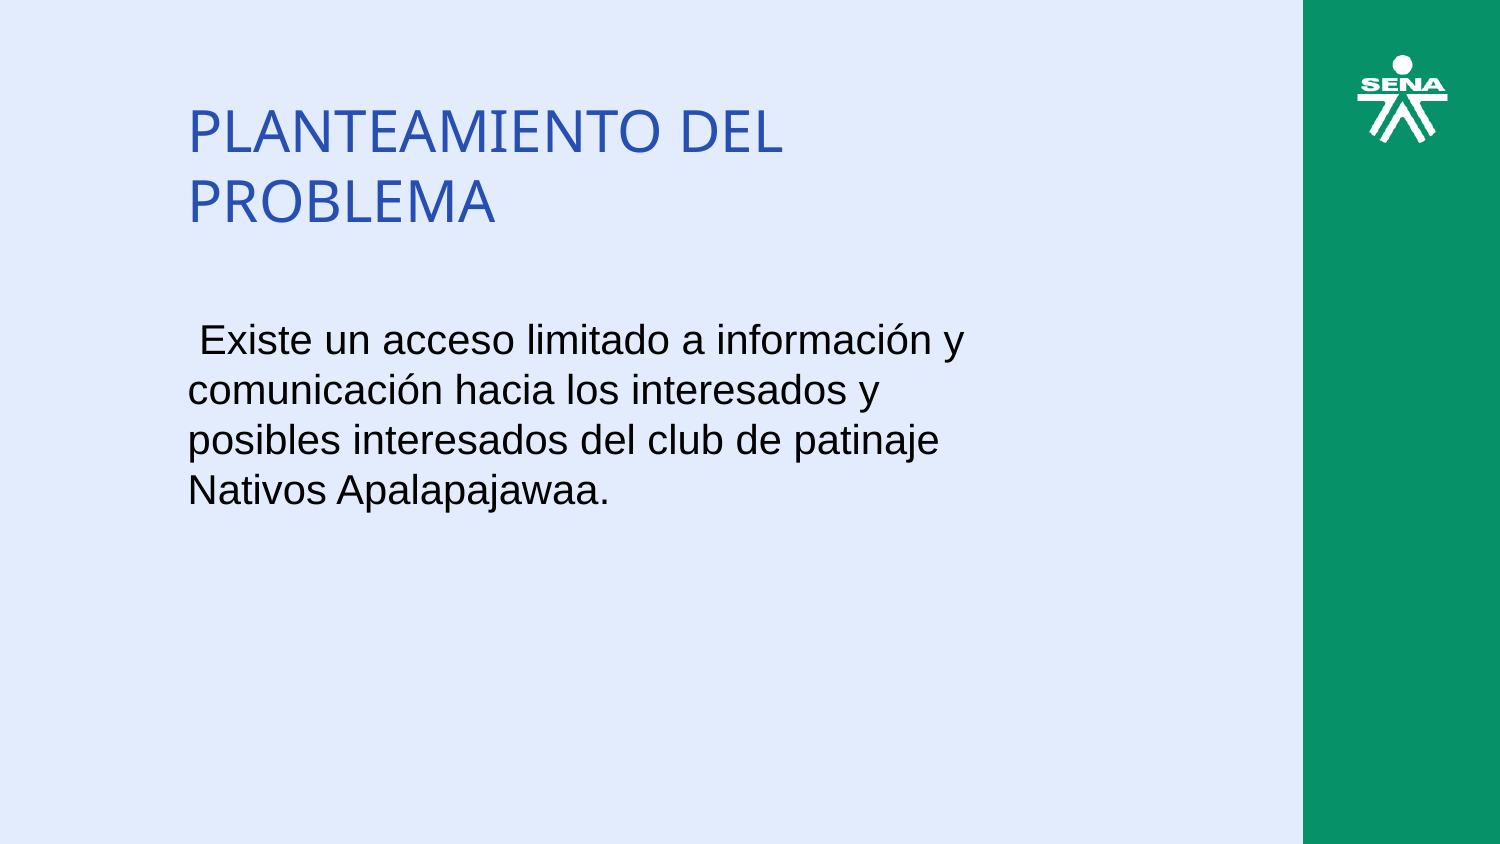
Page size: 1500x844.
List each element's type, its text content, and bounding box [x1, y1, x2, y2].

text_box PLANTEAMIENTO DEL PROBLEMA [172, 86, 1003, 242]
picture [0, 0, 1500, 844]
text_box Existe un acceso limitado a información y comunicación hacia los interesados y posibles interesados del club de patinaje Nativos Apalapajawaa. [172, 305, 1042, 521]
